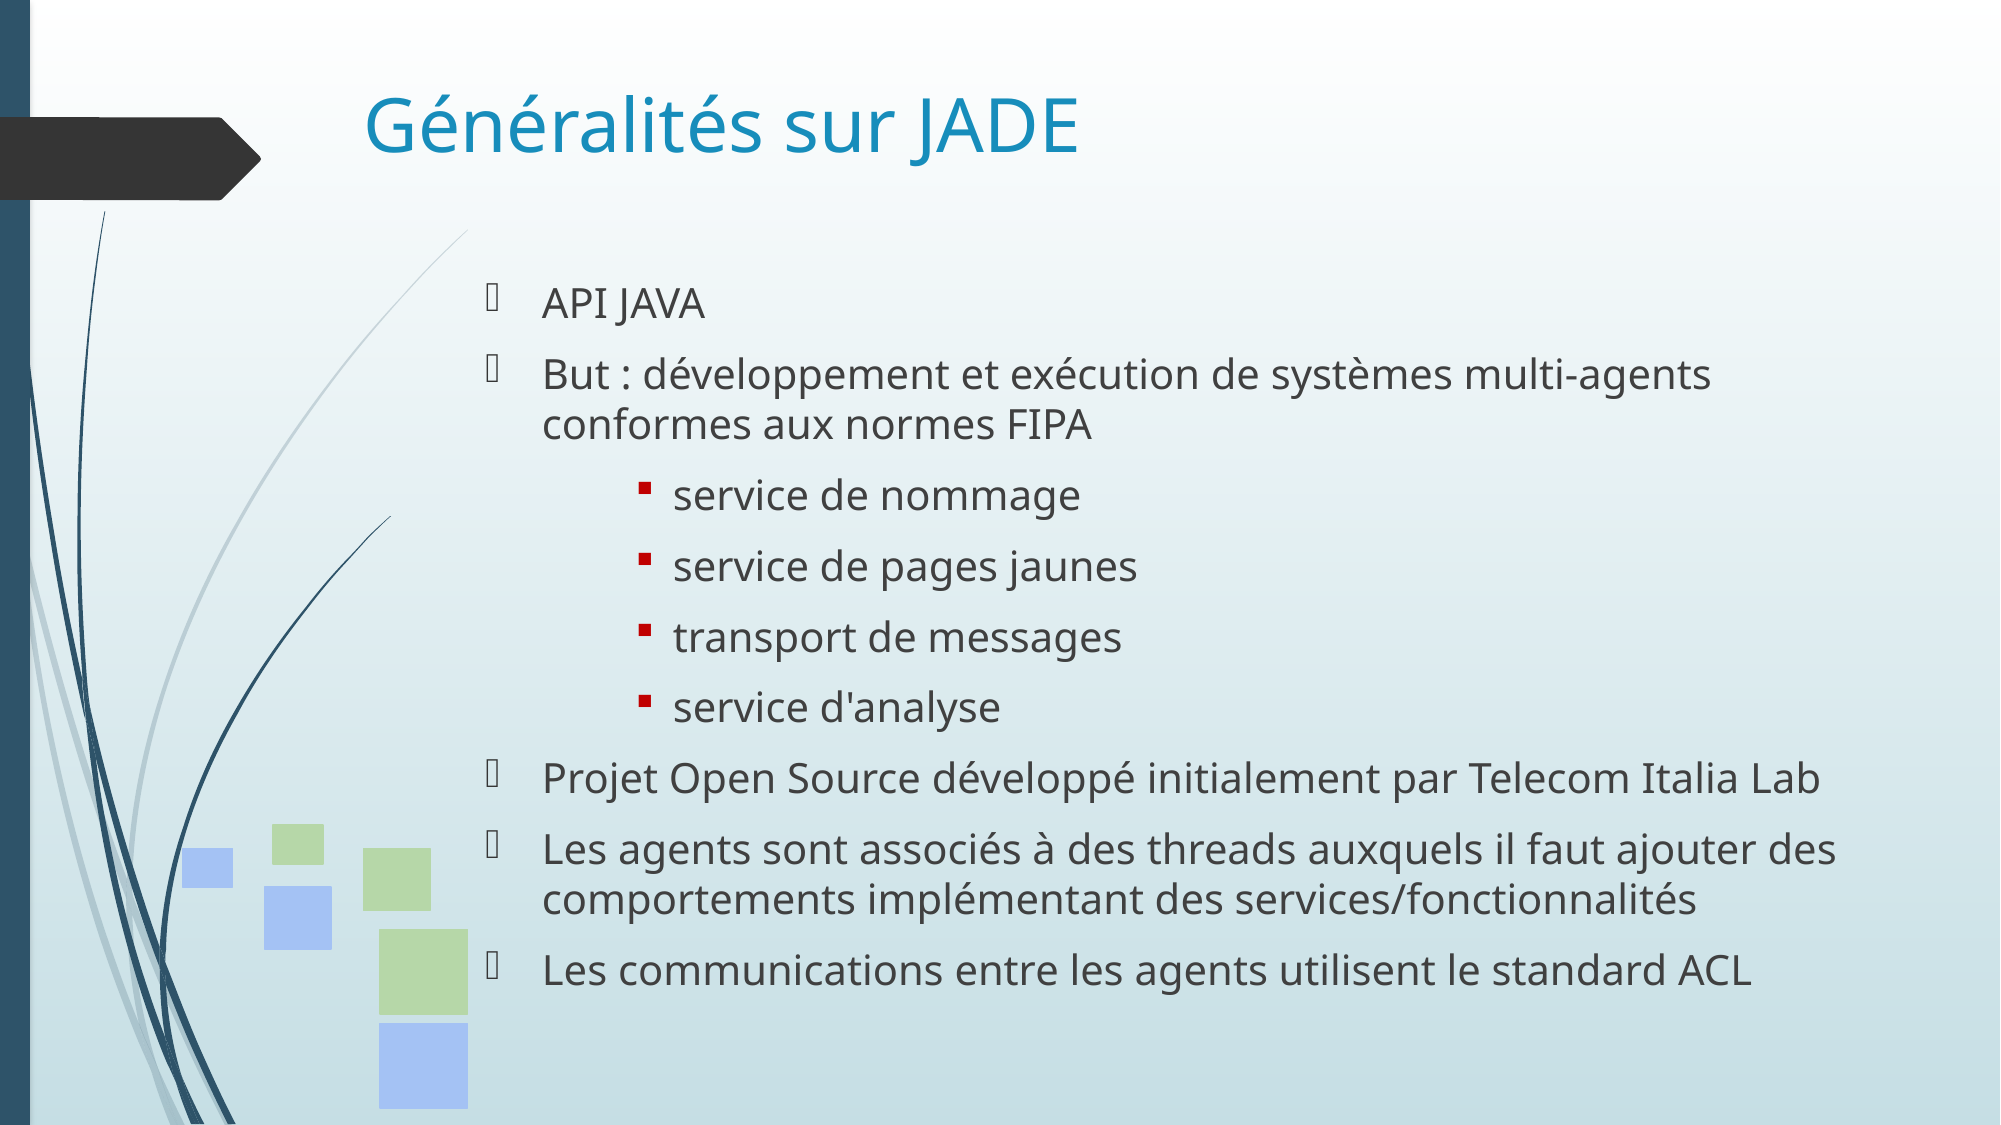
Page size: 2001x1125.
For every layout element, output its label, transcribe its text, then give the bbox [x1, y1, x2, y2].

list API JAVA But : développement et exécution de systèmes multi-agents conformes aux normes FIPA service de nommage service de pages jaunes transport de messages service d'analyse Projet Open Source développé initialement par Telecom Italia Lab Les agents sont associés à des threads auxquels il faut ajouter des comportements implémentant des services/fonctionnalités Les communications entre les agents utilisent le standard ACL [470, 268, 1933, 1047]
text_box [182, 824, 468, 1109]
title Généralités sur JADE [348, 69, 1811, 280]
